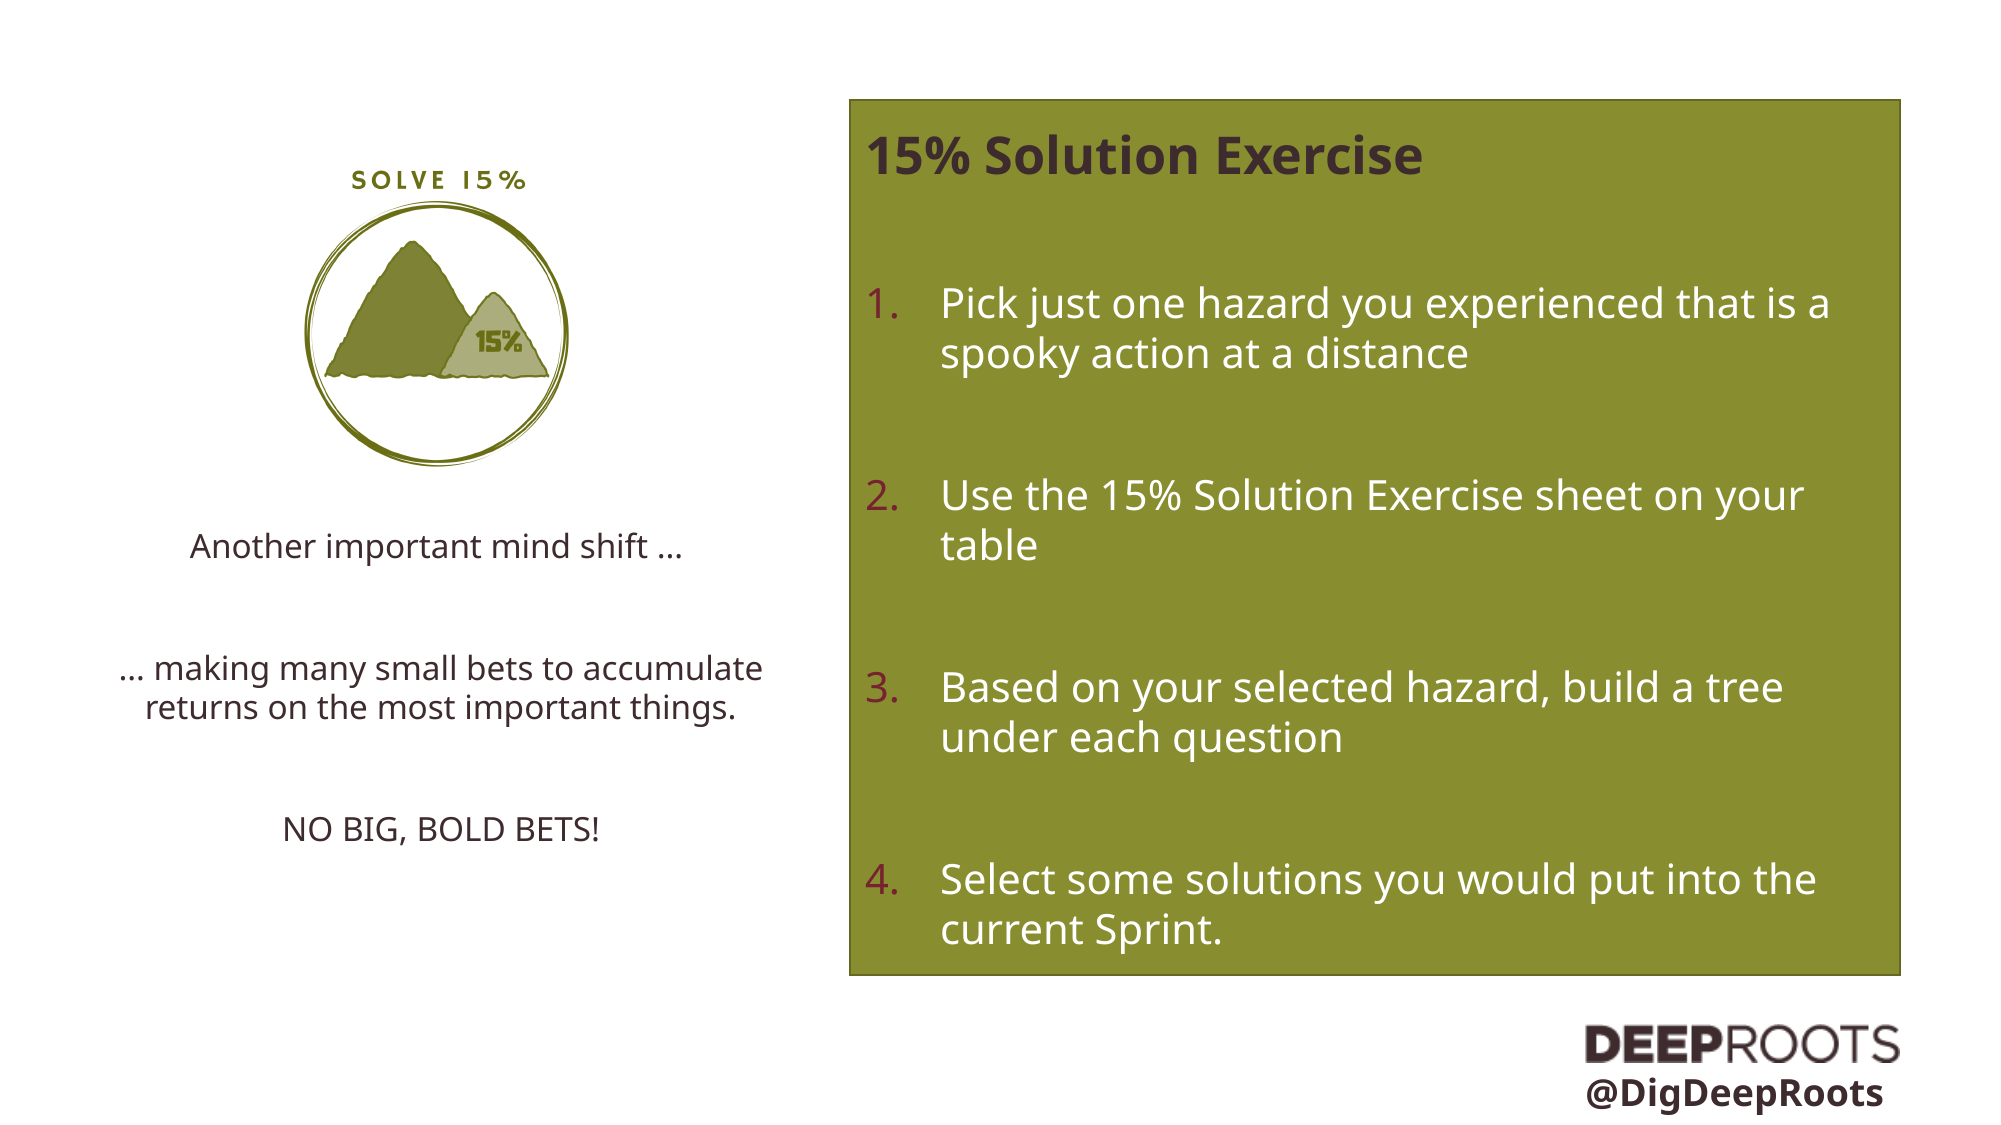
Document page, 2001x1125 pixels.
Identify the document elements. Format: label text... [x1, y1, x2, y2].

list Another important mind shift … … making many small bets to accumulate returns on the most important things. NO BIG, BOLD BETS! [99, 337, 783, 975]
list 15% Solution Exercise Pick just one hazard you experienced that is a spooky action at a distance Use the 15% Solution Exercise sheet on your table Based on your selected hazard, build a tree under each question Select some solutions you would put into the current Sprint. [849, 99, 1901, 976]
picture [262, 135, 611, 484]
picture [1584, 1023, 1900, 1063]
